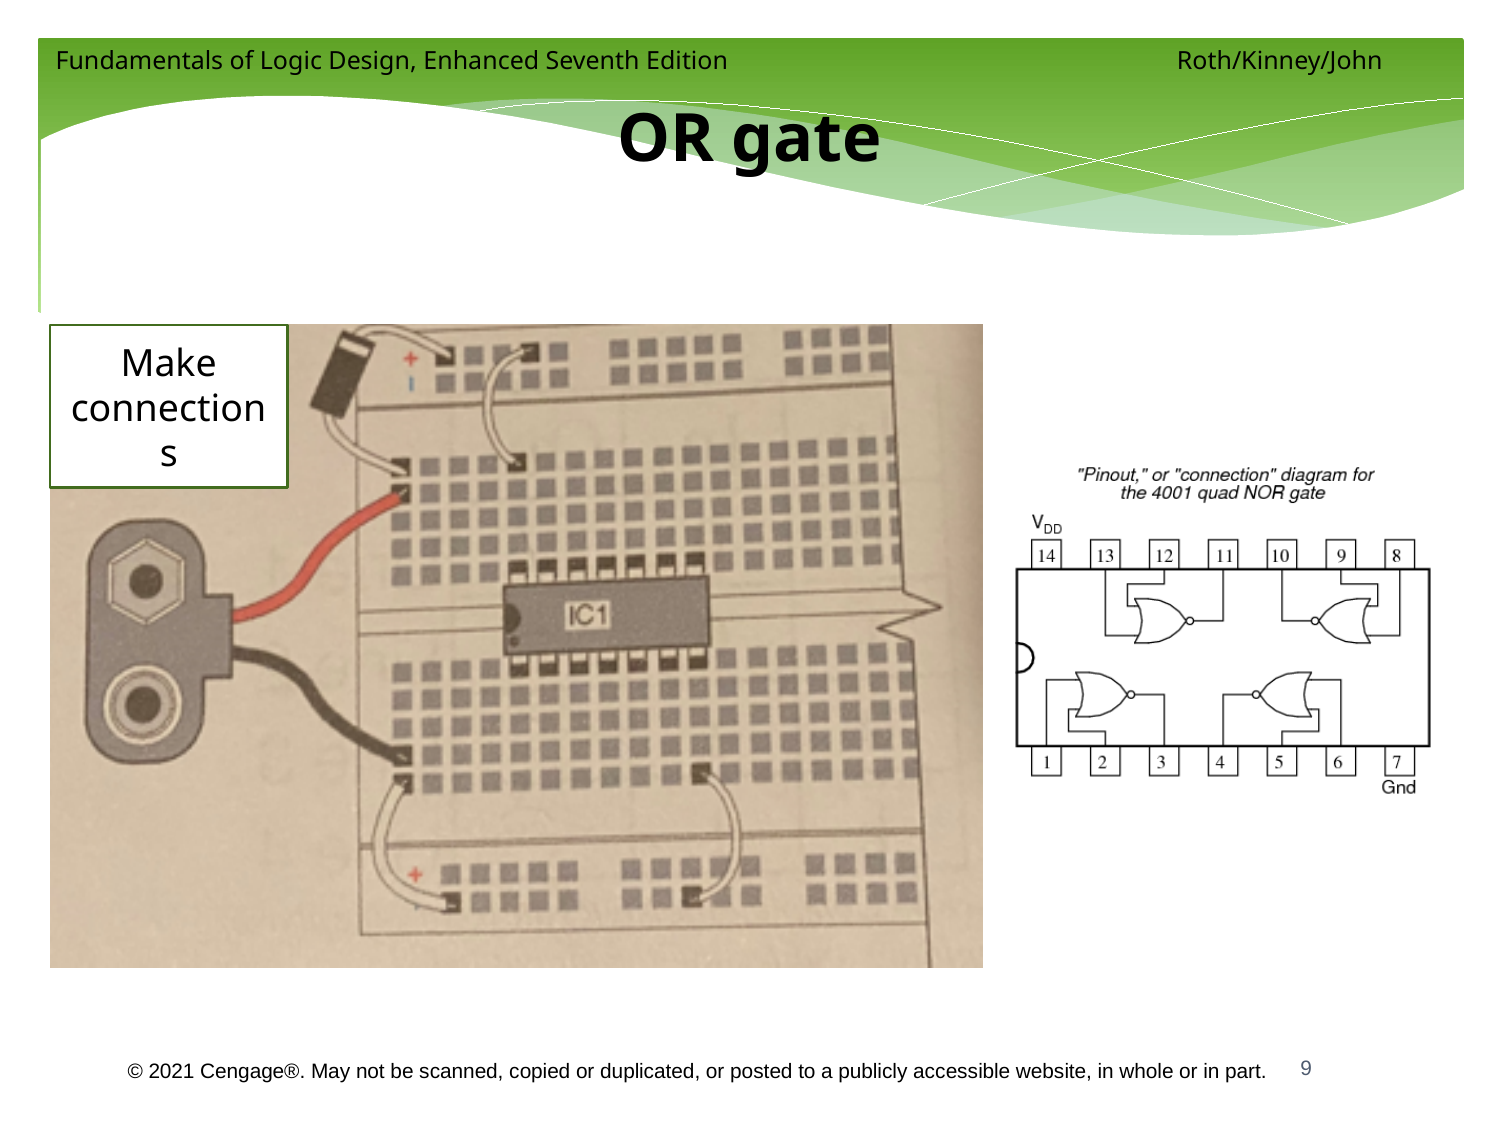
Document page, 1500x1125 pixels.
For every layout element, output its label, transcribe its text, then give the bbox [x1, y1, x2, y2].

picture [49, 324, 983, 968]
slide_number 9 [1210, 1036, 1402, 1097]
subtitle OR gate [105, 87, 1395, 188]
picture [1010, 462, 1436, 801]
